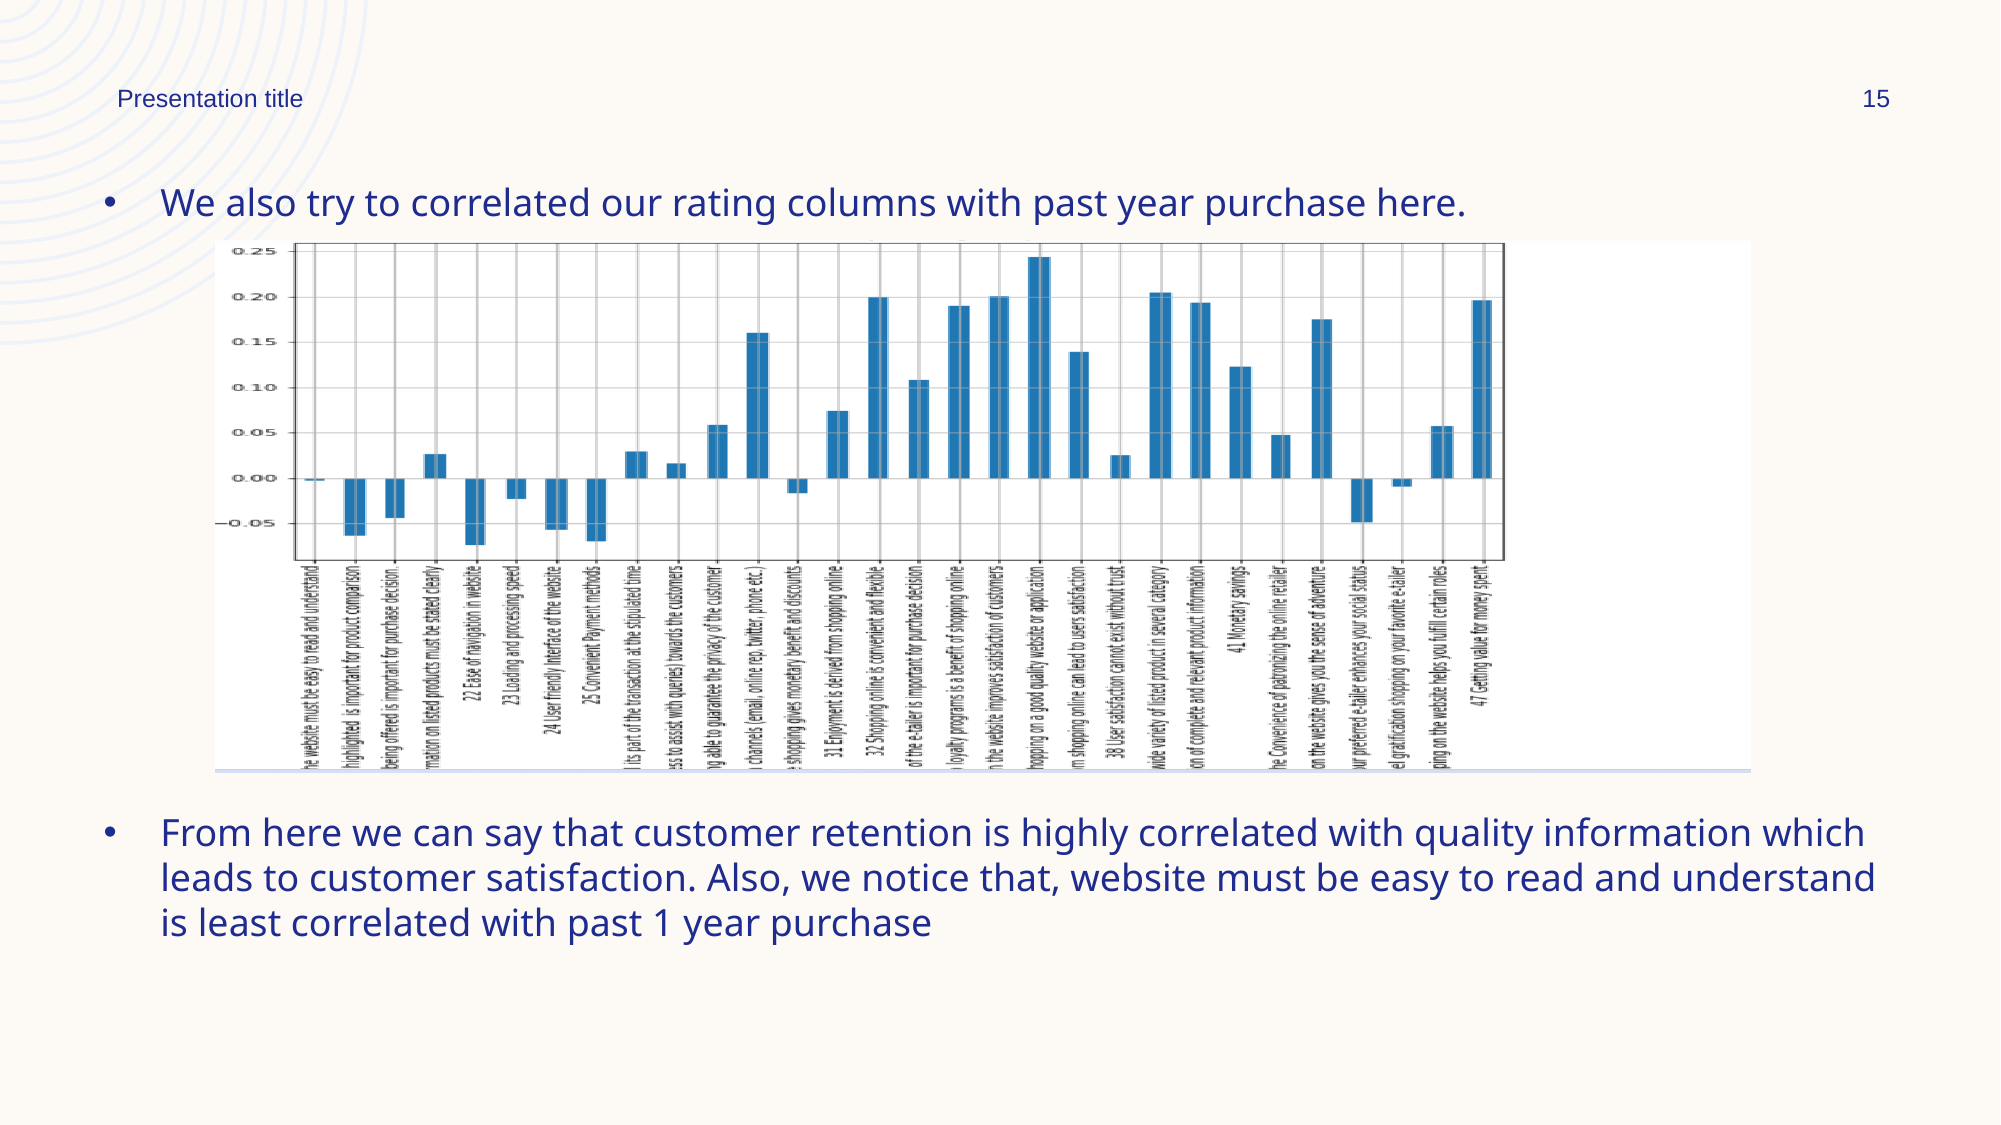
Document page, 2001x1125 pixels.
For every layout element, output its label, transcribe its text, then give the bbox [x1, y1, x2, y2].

list We also try to correlated our rating columns with past year purchase here. From here we can say that customer retention is highly correlated with quality information which leads to customer satisfaction. Also, we notice that, website must be easy to read and understand is least correlated with past 1 year purchase [88, 171, 1913, 1073]
footer Presentation title [101, 75, 627, 120]
picture [215, 240, 1751, 773]
slide_number 15 [1795, 75, 1958, 120]
